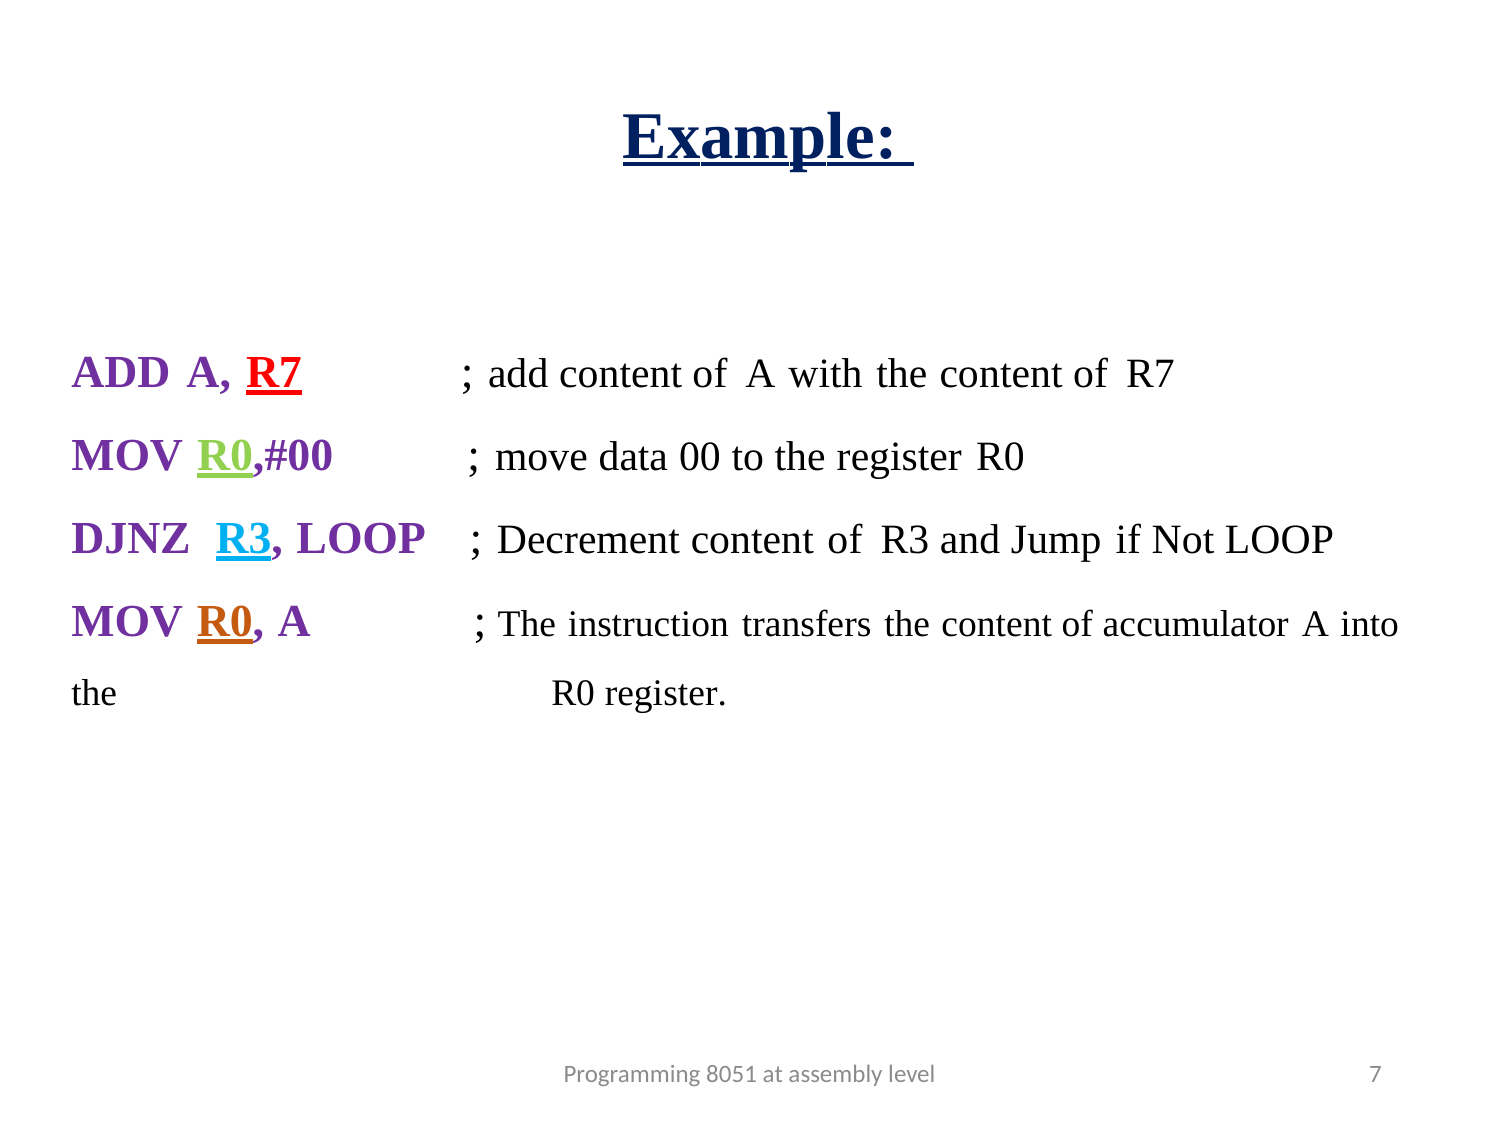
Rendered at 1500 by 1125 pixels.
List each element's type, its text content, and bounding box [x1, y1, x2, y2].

footer Programming 8051 at assembly level [496, 1042, 1004, 1103]
slide_number 7 [1059, 1042, 1397, 1103]
title Example: [103, 59, 1397, 214]
list ADD A, R7 ; add content of A with the content of R7 MOV R0,#00 ; move data 00 to the register R0 DJNZ R3, LOOP ; Decrement content of R3 and Jump if Not LOOP MOV R0, A ; The instruction transfers the content of accumulator A into the R0 register. [0, 306, 1457, 772]
